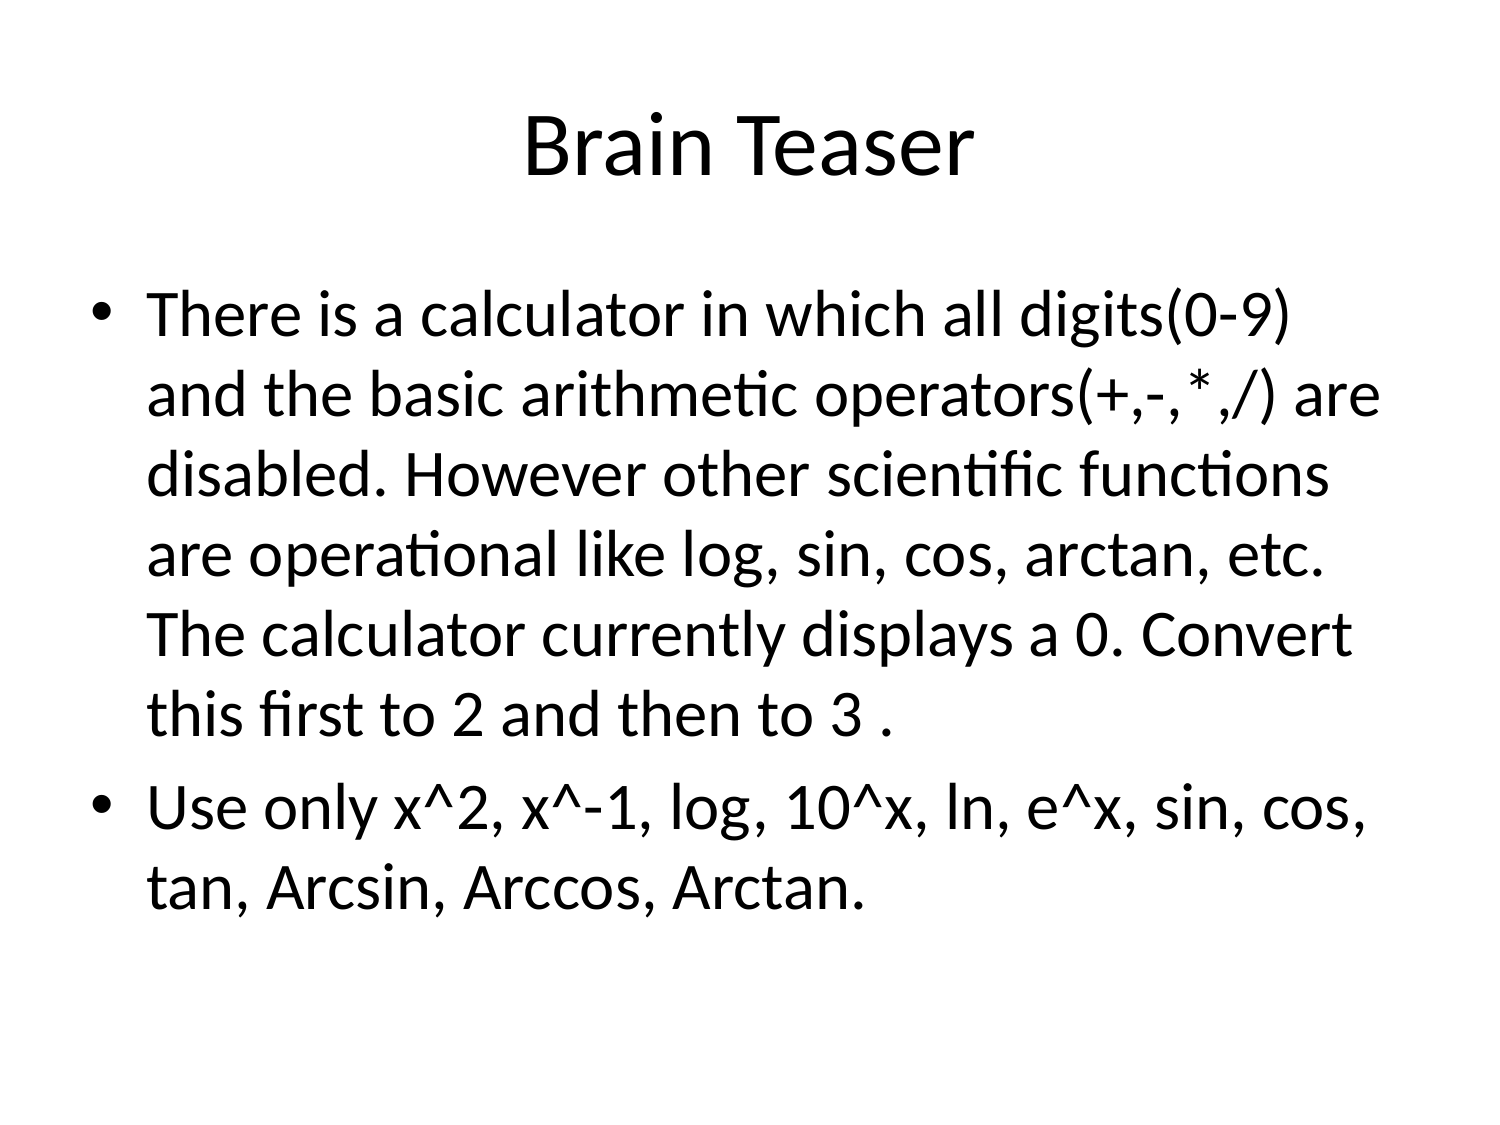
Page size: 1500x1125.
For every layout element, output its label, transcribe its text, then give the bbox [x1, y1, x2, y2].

title Brain Teaser [75, 45, 1425, 233]
list There is a calculator in which all digits(0-9) and the basic arithmetic operators(+,-,*,/) are disabled. However other scientific functions are operational like log, sin, cos, arctan, etc. The calculator currently displays a 0. Convert this first to 2 and then to 3 . Use only x^2, x^-1, log, 10^x, ln, e^x, sin, cos, tan, Arcsin, Arccos, Arctan. [75, 262, 1425, 1005]
